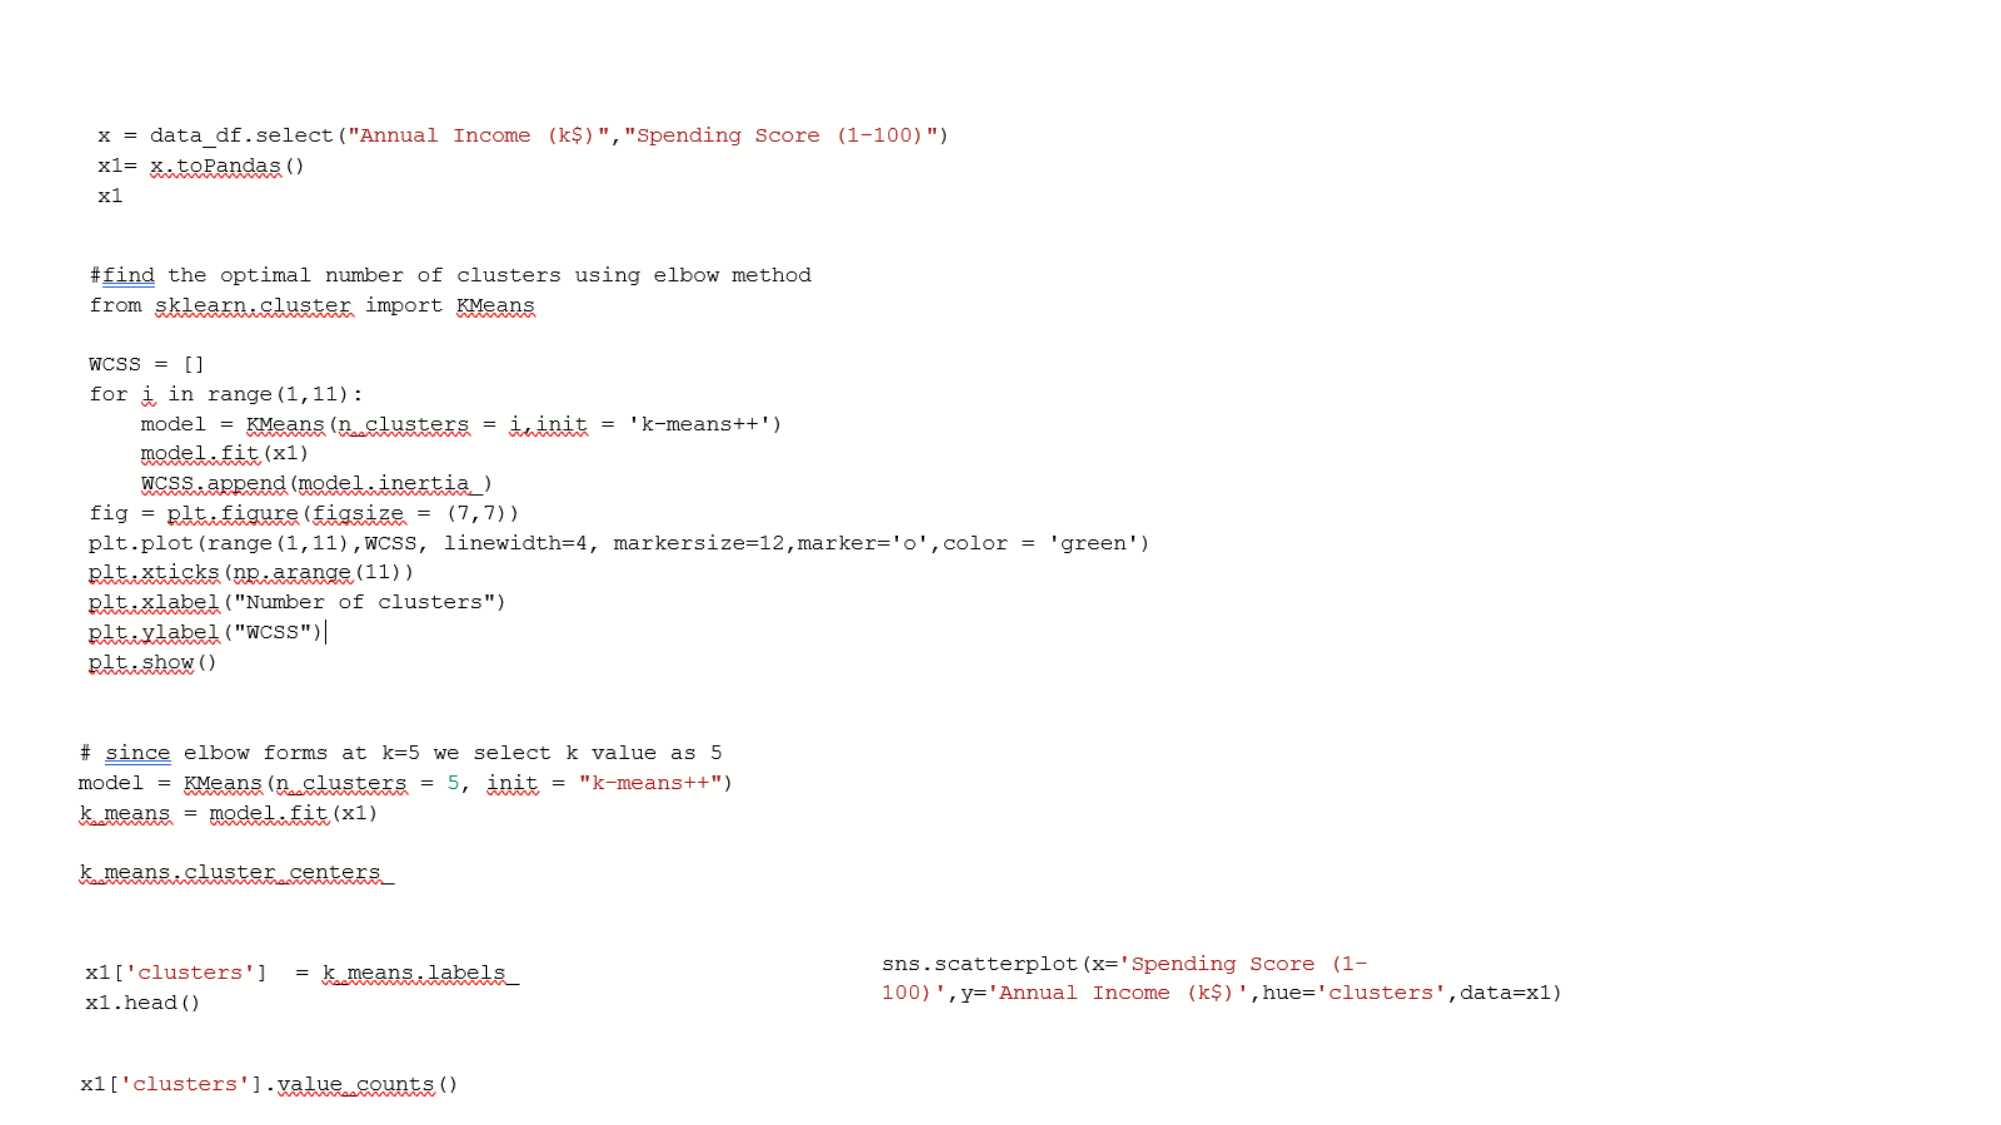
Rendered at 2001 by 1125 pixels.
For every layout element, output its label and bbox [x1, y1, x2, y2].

picture [65, 1054, 503, 1114]
picture [855, 920, 1669, 1048]
picture [75, 104, 961, 206]
picture [75, 244, 1172, 691]
picture [65, 709, 757, 1049]
